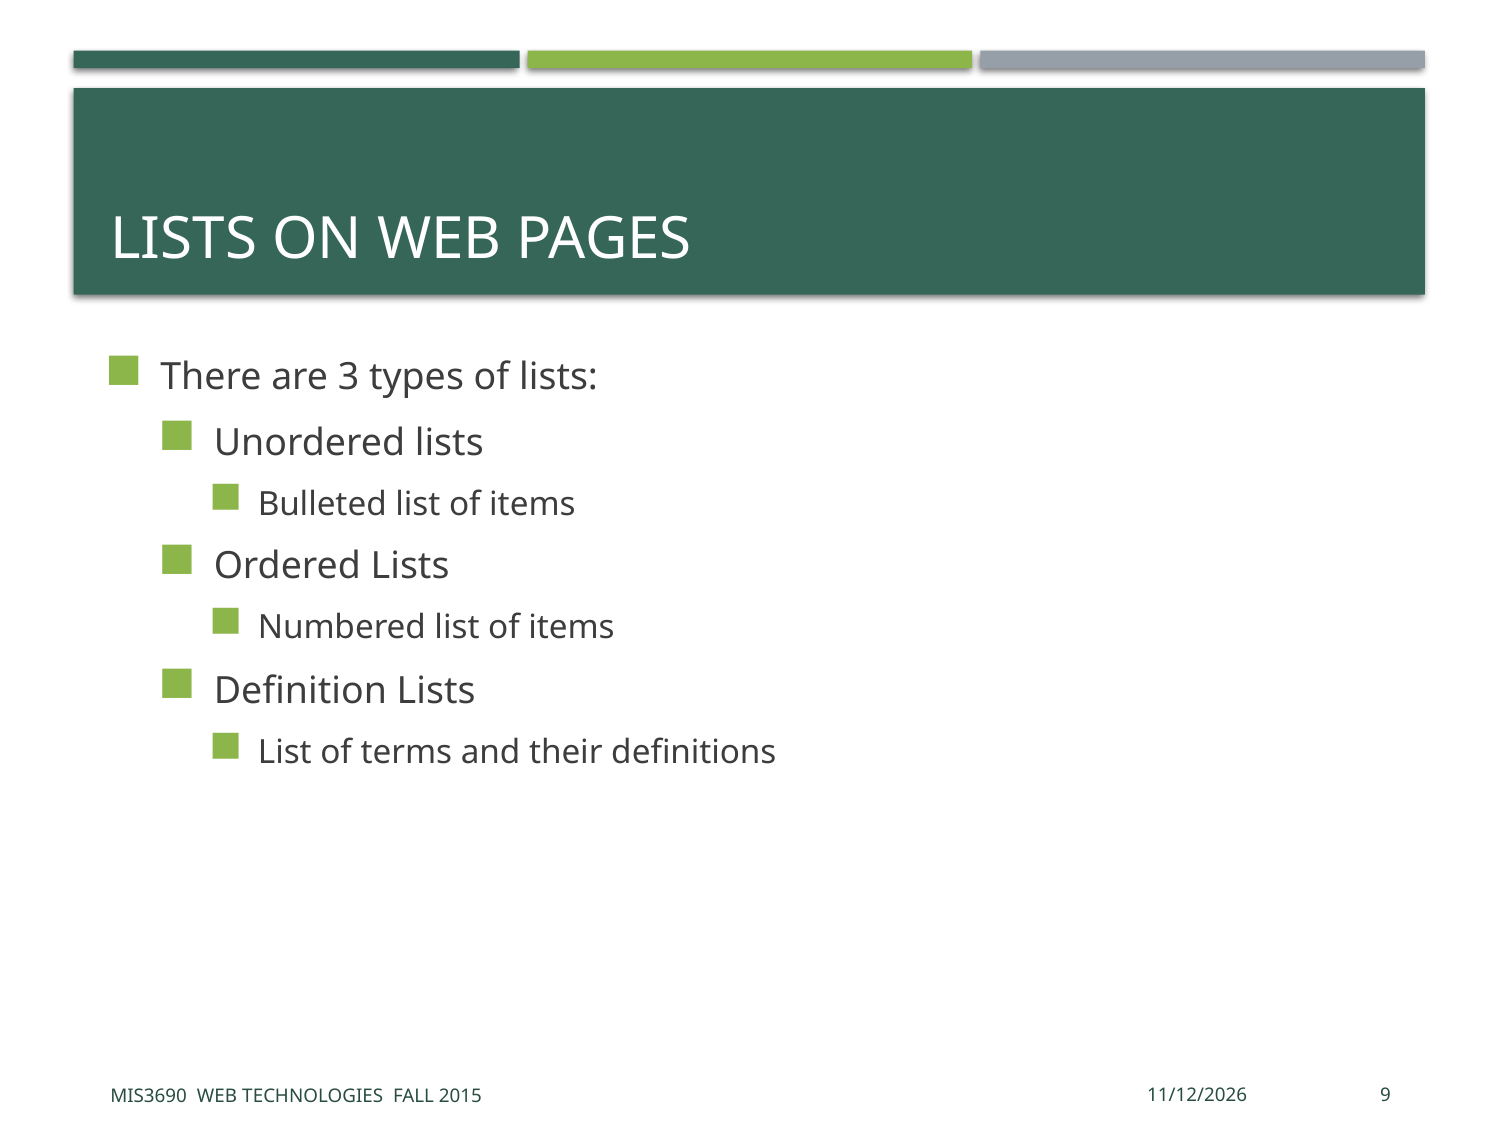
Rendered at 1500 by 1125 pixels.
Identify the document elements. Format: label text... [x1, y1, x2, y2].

title Lists on Web Pages [95, 99, 1406, 278]
list There are 3 types of lists: Unordered lists Bulleted list of items Ordered Lists Numbered list of items Definition Lists List of terms and their definitions [95, 344, 1406, 1038]
slide_number 9 [1279, 1065, 1406, 1125]
footer MIS3690 Web Technologies Fall 2015 [95, 1064, 895, 1125]
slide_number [911, 1065, 1262, 1125]
